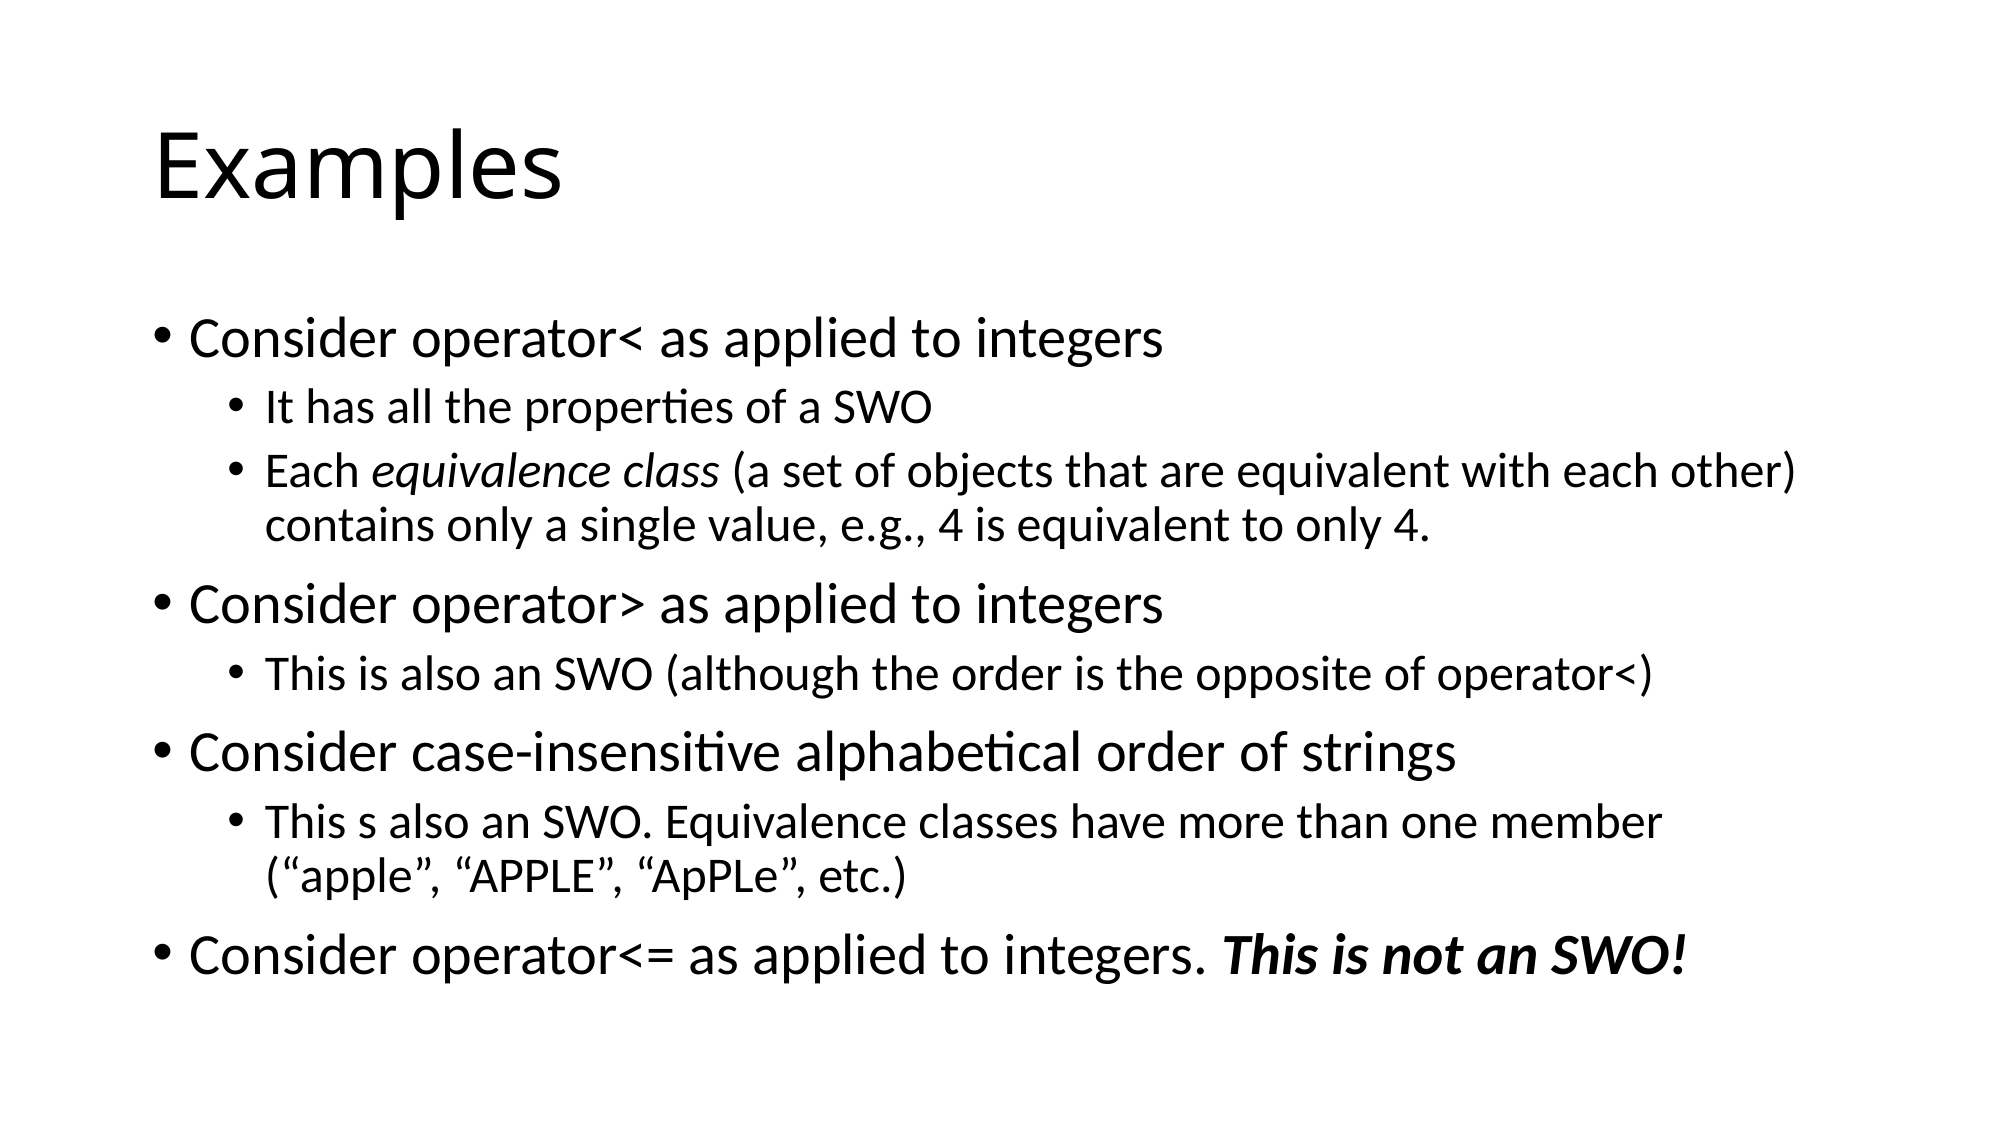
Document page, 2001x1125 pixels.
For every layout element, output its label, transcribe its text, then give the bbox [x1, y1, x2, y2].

list Consider operator< as applied to integers It has all the properties of a SWO Each equivalence class (a set of objects that are equivalent with each other) contains only a single value, e.g., 4 is equivalent to only 4. Consider operator> as applied to integers This is also an SWO (although the order is the opposite of operator<) Consider case-insensitive alphabetical order of strings This s also an SWO. Equivalence classes have more than one member (“apple”, “APPLE”, “ApPLe”, etc.) Consider operator<= as applied to integers. This is not an SWO! [137, 299, 1863, 1014]
title Examples [137, 59, 1863, 278]
